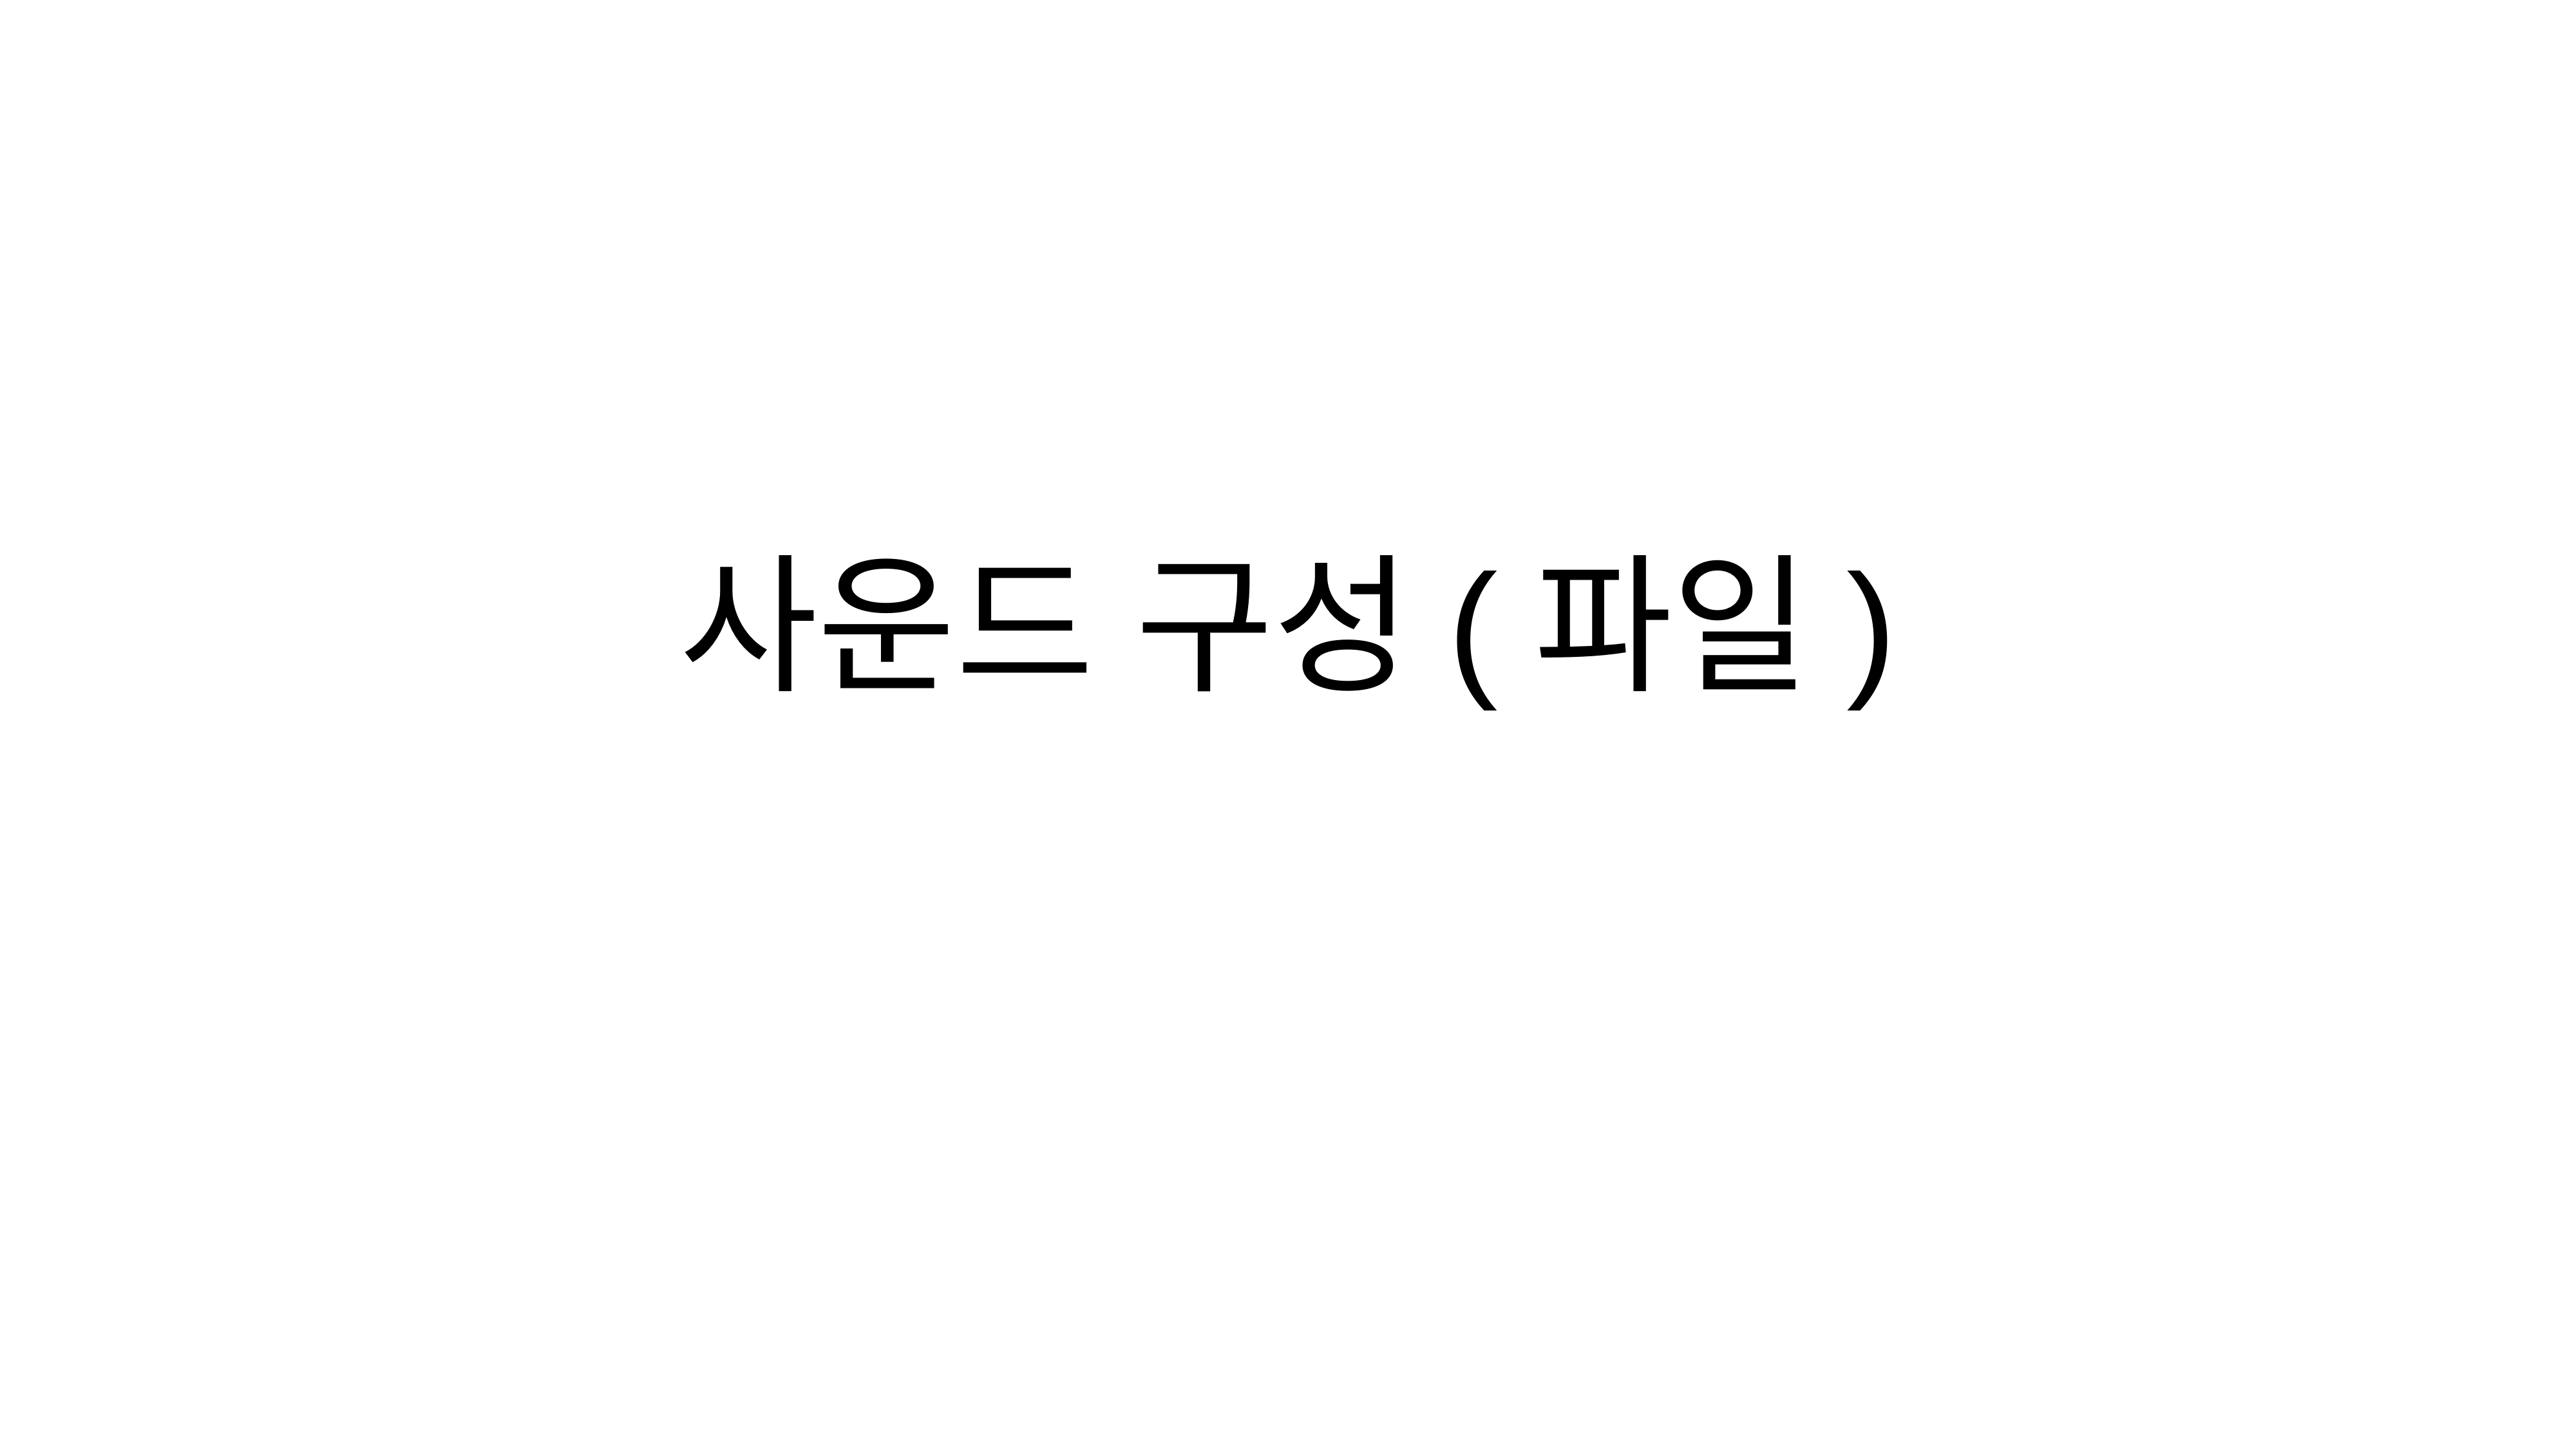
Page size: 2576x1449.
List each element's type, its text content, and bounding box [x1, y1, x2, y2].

title 사운드 구성(파일) [187, 223, 2389, 716]
